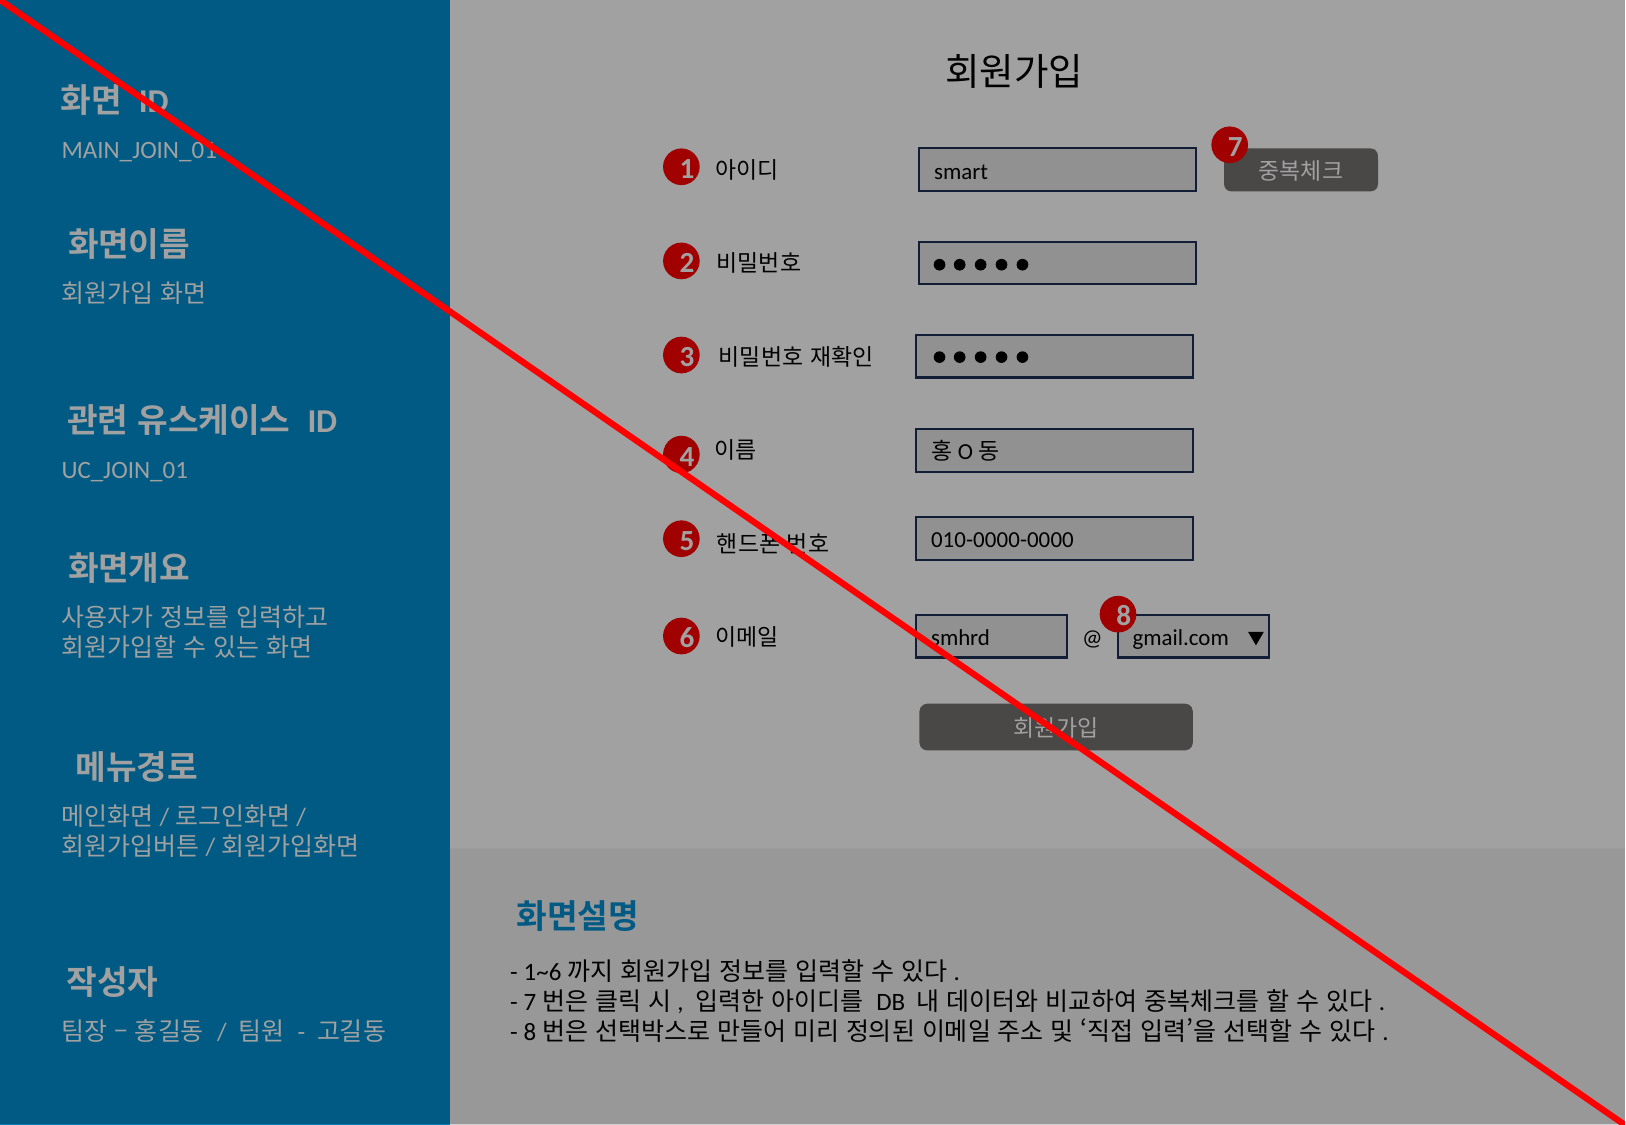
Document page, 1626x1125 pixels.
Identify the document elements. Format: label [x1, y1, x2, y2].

text_box [0, 0, 1625, 1125]
